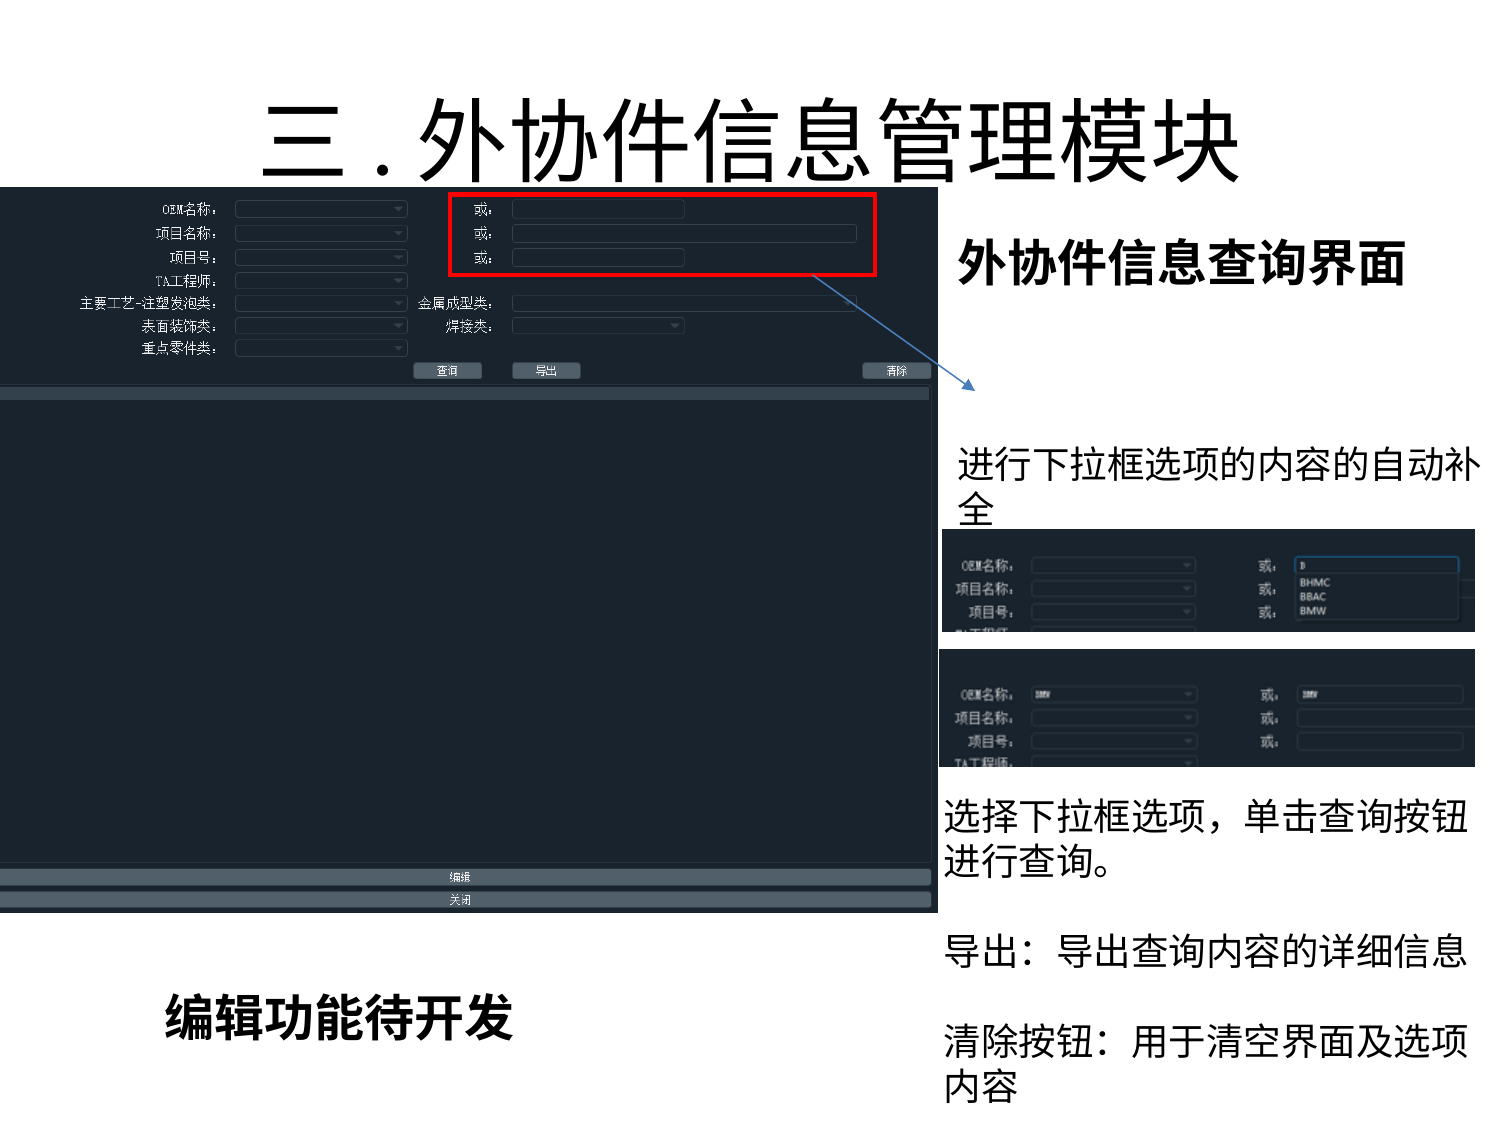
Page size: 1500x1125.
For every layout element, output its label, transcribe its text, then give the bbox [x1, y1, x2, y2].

text_box 选择下拉框选项，单击查询按钮进行查询。 导出：导出查询内容的详细信息 清除按钮：用于清空界面及选项内容 [929, 785, 1494, 1116]
text_box 进行下拉框选项的内容的自动补全 [943, 433, 1500, 584]
picture [0, 187, 1476, 913]
title 三.外协件信息管理模块 [75, 45, 1425, 224]
text_box 外协件信息查询界面 [943, 224, 1475, 300]
picture [942, 529, 1476, 632]
text_box 编辑功能待开发 [149, 979, 683, 1054]
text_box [812, 274, 976, 392]
